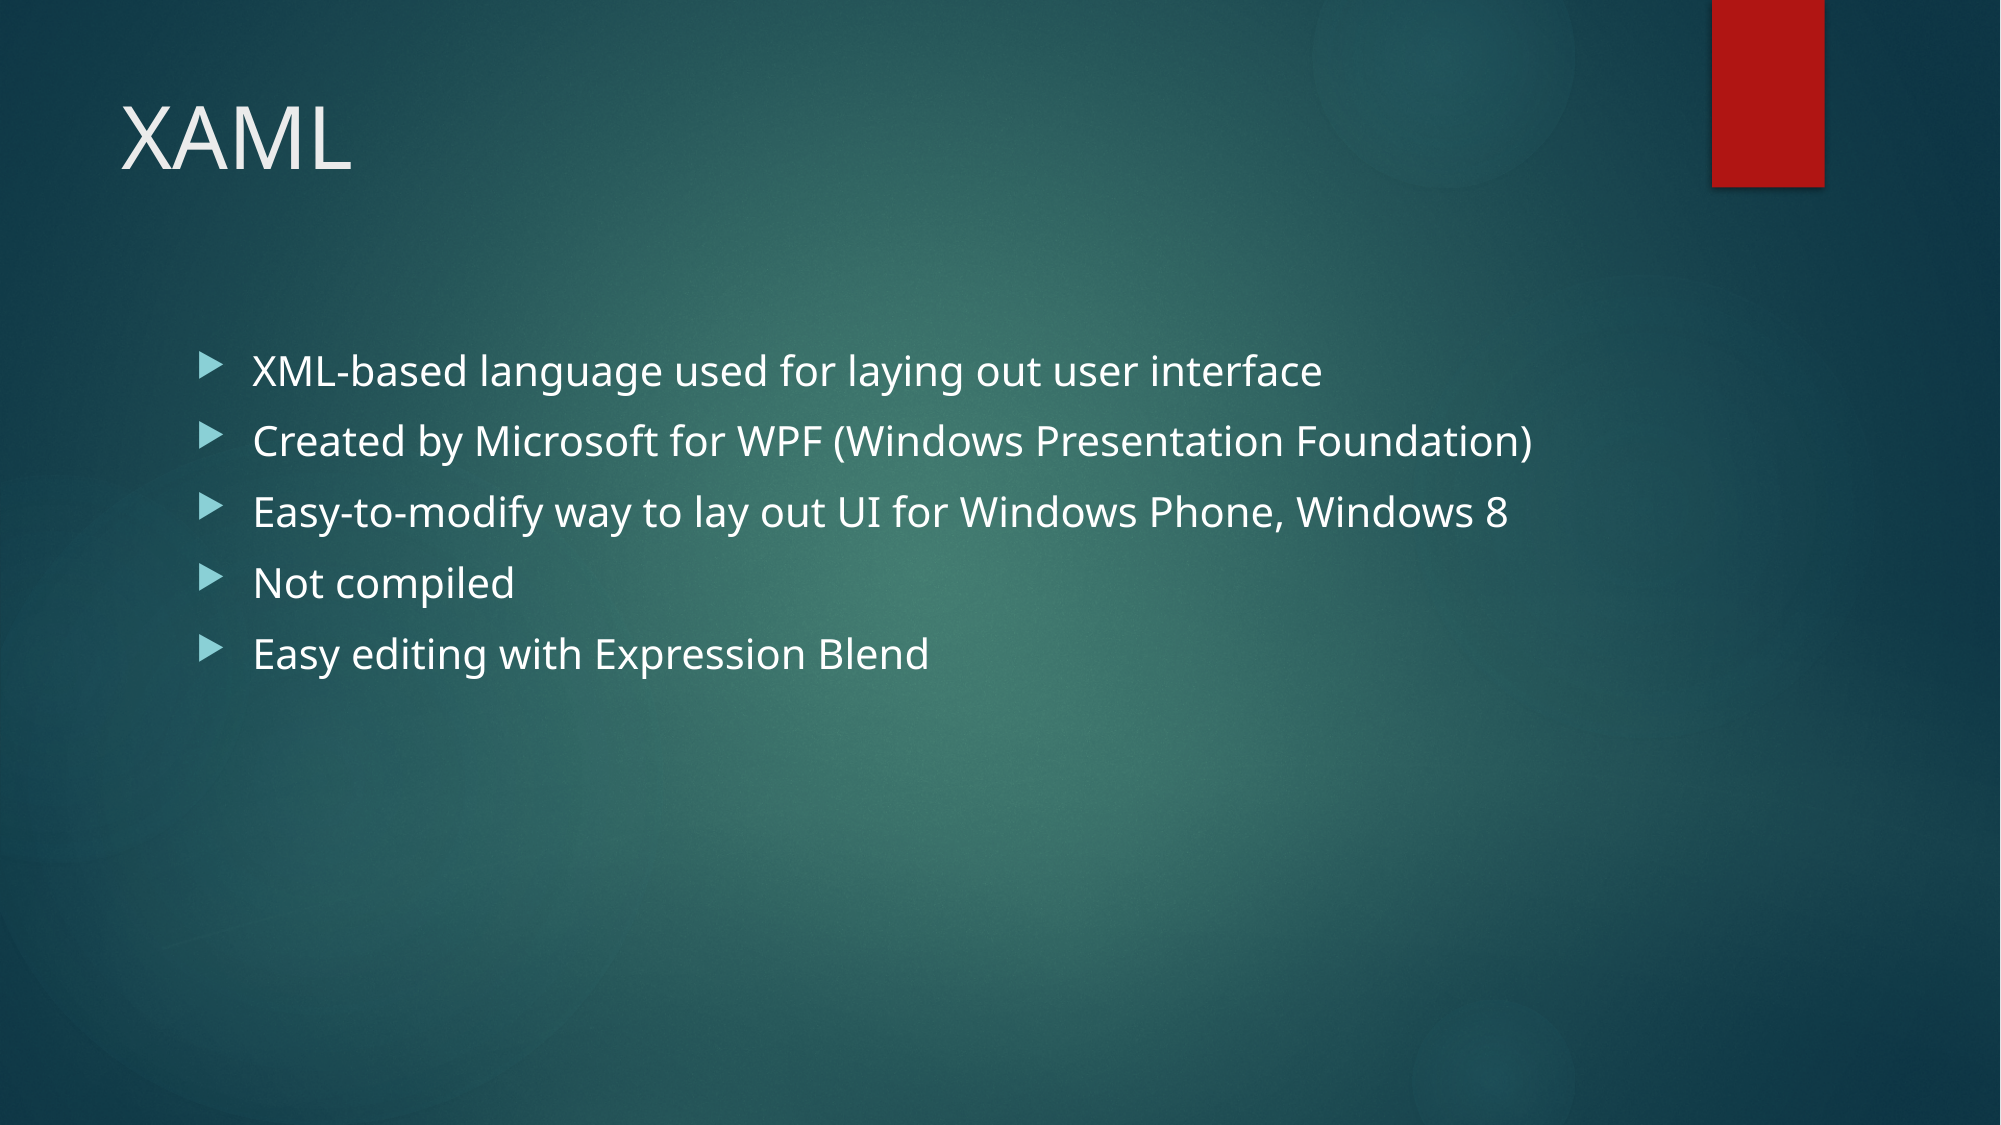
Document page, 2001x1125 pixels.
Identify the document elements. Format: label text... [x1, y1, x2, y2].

list XML-based language used for laying out user interface Created by Microsoft for WPF (Windows Presentation Foundation) Easy-to-modify way to lay out UI for Windows Phone, Windows 8 Not compiled Easy editing with Expression Blend [181, 336, 1649, 1025]
title XAML [106, 74, 1649, 304]
